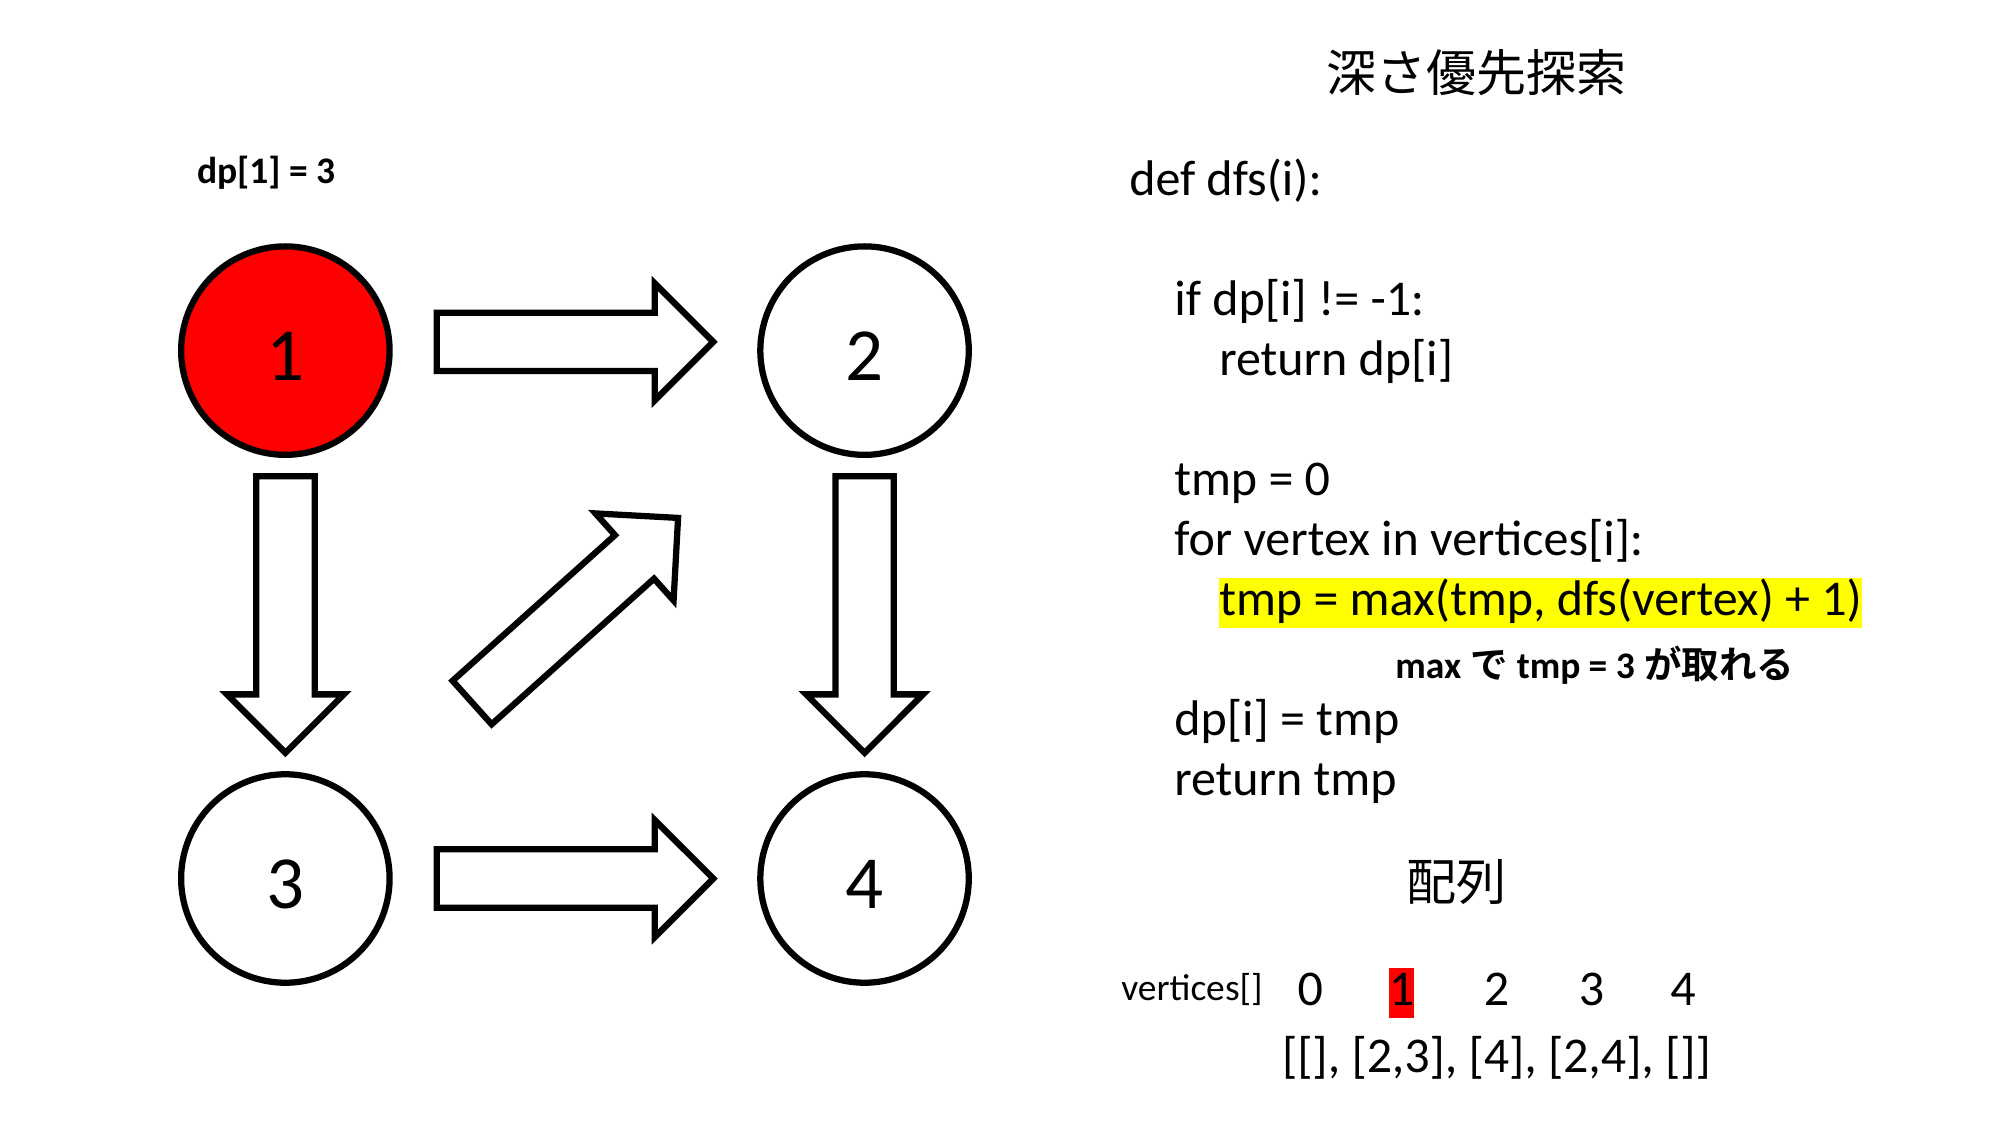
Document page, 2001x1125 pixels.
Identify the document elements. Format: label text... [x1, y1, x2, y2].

text_box 0 [1282, 948, 1338, 1024]
text_box def dfs(i): if dp[i] != -1: return dp[i] tmp = 0 for vertex in vertices[i]: tmp = max(tmp, dfs(vertex) + 1) dp[i] = tmp return tmp [1114, 138, 1878, 814]
text_box 4 [1655, 948, 1711, 1024]
text_box dp[1] = 3 [182, 138, 351, 199]
text_box [[], [2,3], [4], [2,4], []] [1267, 1014, 1727, 1090]
text_box [224, 475, 347, 755]
text_box 3 [180, 773, 391, 984]
text_box 深さ優先探索 [1311, 34, 1642, 110]
text_box [435, 280, 715, 403]
text_box vertices[] [1106, 955, 1278, 1016]
text_box 1 [1374, 948, 1430, 1024]
text_box [435, 817, 715, 940]
text_box maxでtmp = 3が取れる [1380, 633, 1809, 693]
text_box [803, 475, 926, 755]
text_box 2 [759, 245, 970, 456]
text_box 1 [180, 245, 391, 456]
text_box 2 [1469, 948, 1525, 1024]
text_box 配列 [1392, 843, 1522, 918]
text_box 4 [759, 773, 970, 984]
text_box [451, 512, 680, 726]
text_box 3 [1564, 948, 1620, 1024]
